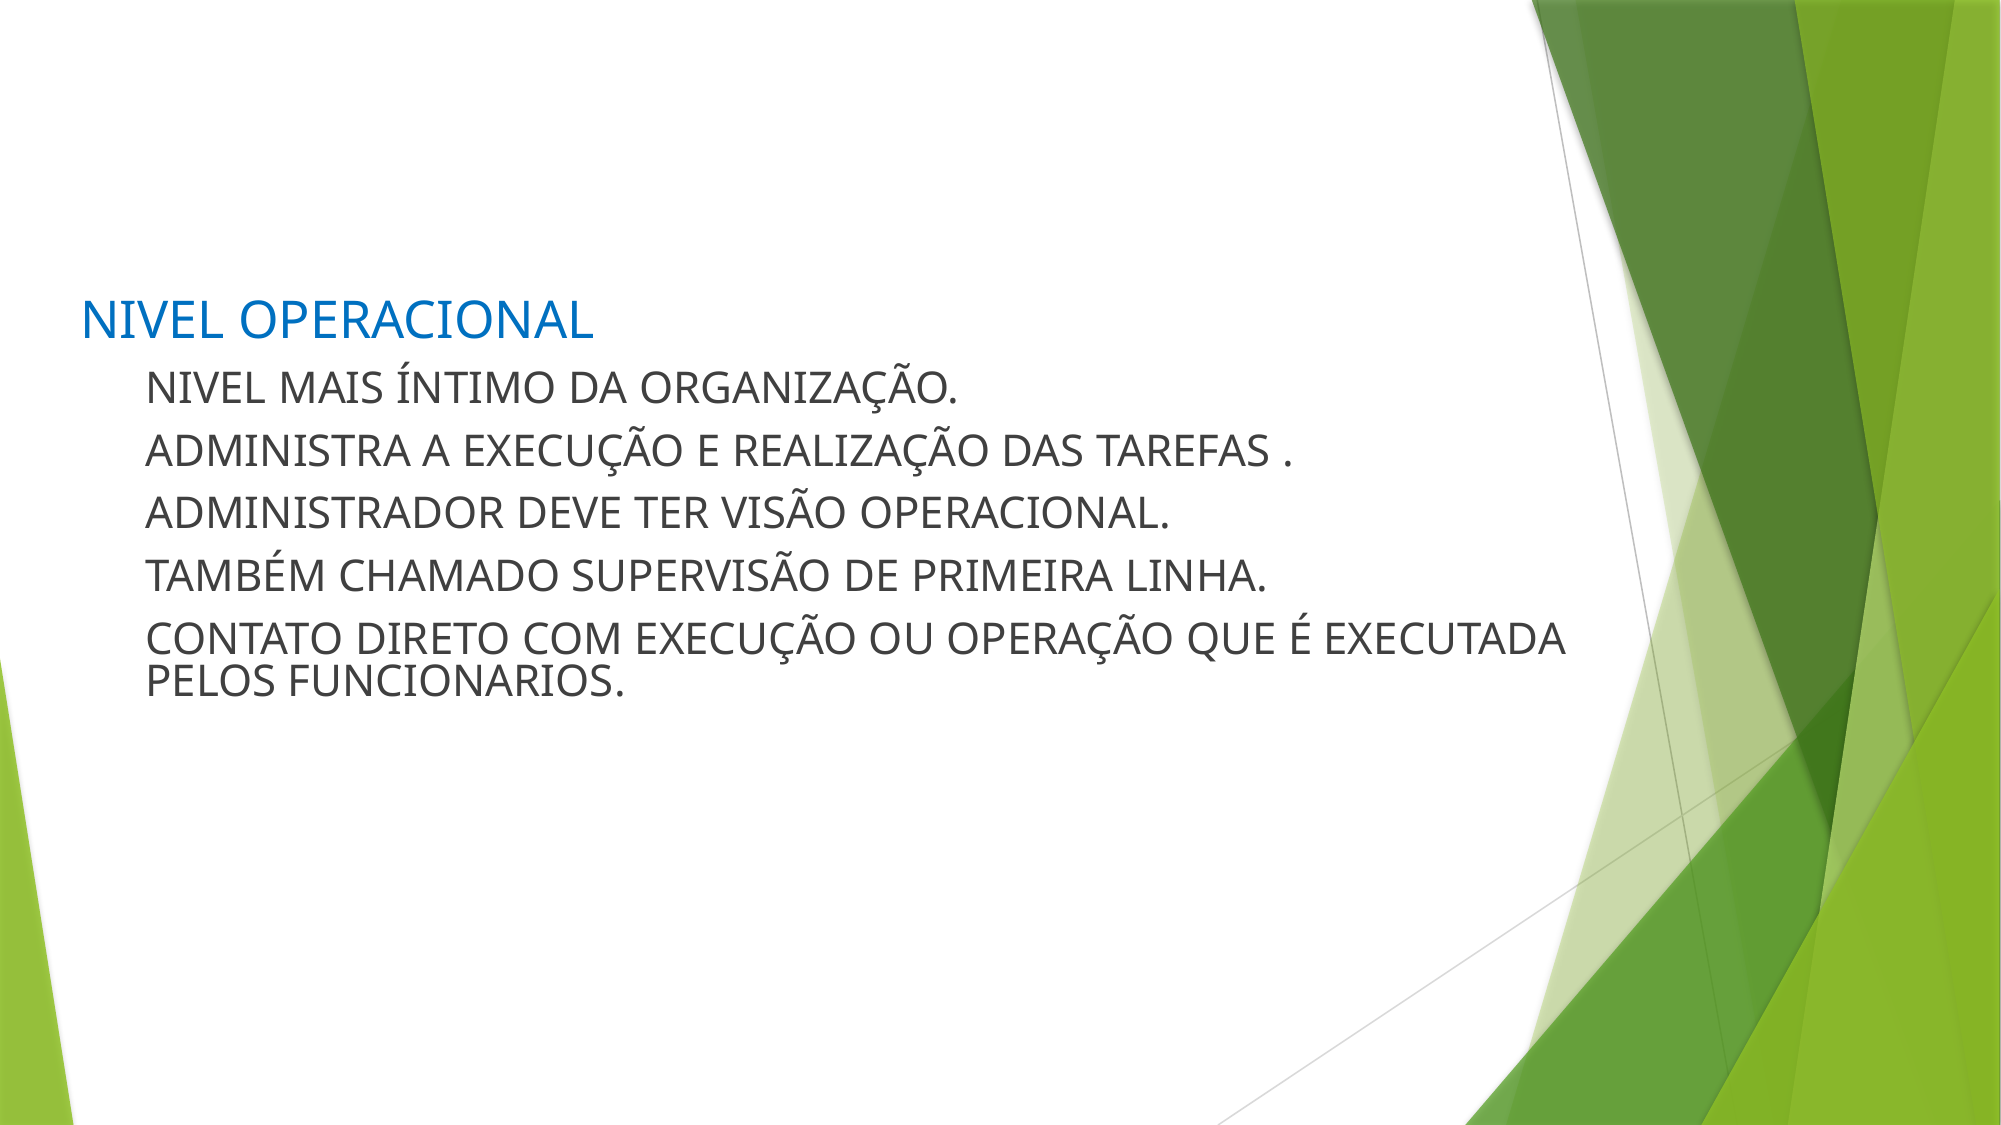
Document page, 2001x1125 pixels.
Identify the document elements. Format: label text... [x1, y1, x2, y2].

list NIVEL OPERACIONAL NIVEL MAIS ÍNTIMO DA ORGANIZAÇÃO. ADMINISTRA A EXECUÇÃO E REALIZAÇÃO DAS TAREFAS . ADMINISTRADOR DEVE TER VISÃO OPERACIONAL. TAMBÉM CHAMADO SUPERVISÃO DE PRIMEIRA LINHA. CONTATO DIRETO COM EXECUÇÃO OU OPERAÇÃO QUE É EXECUTADA PELOS FUNCIONARIOS. [64, 208, 1697, 1050]
